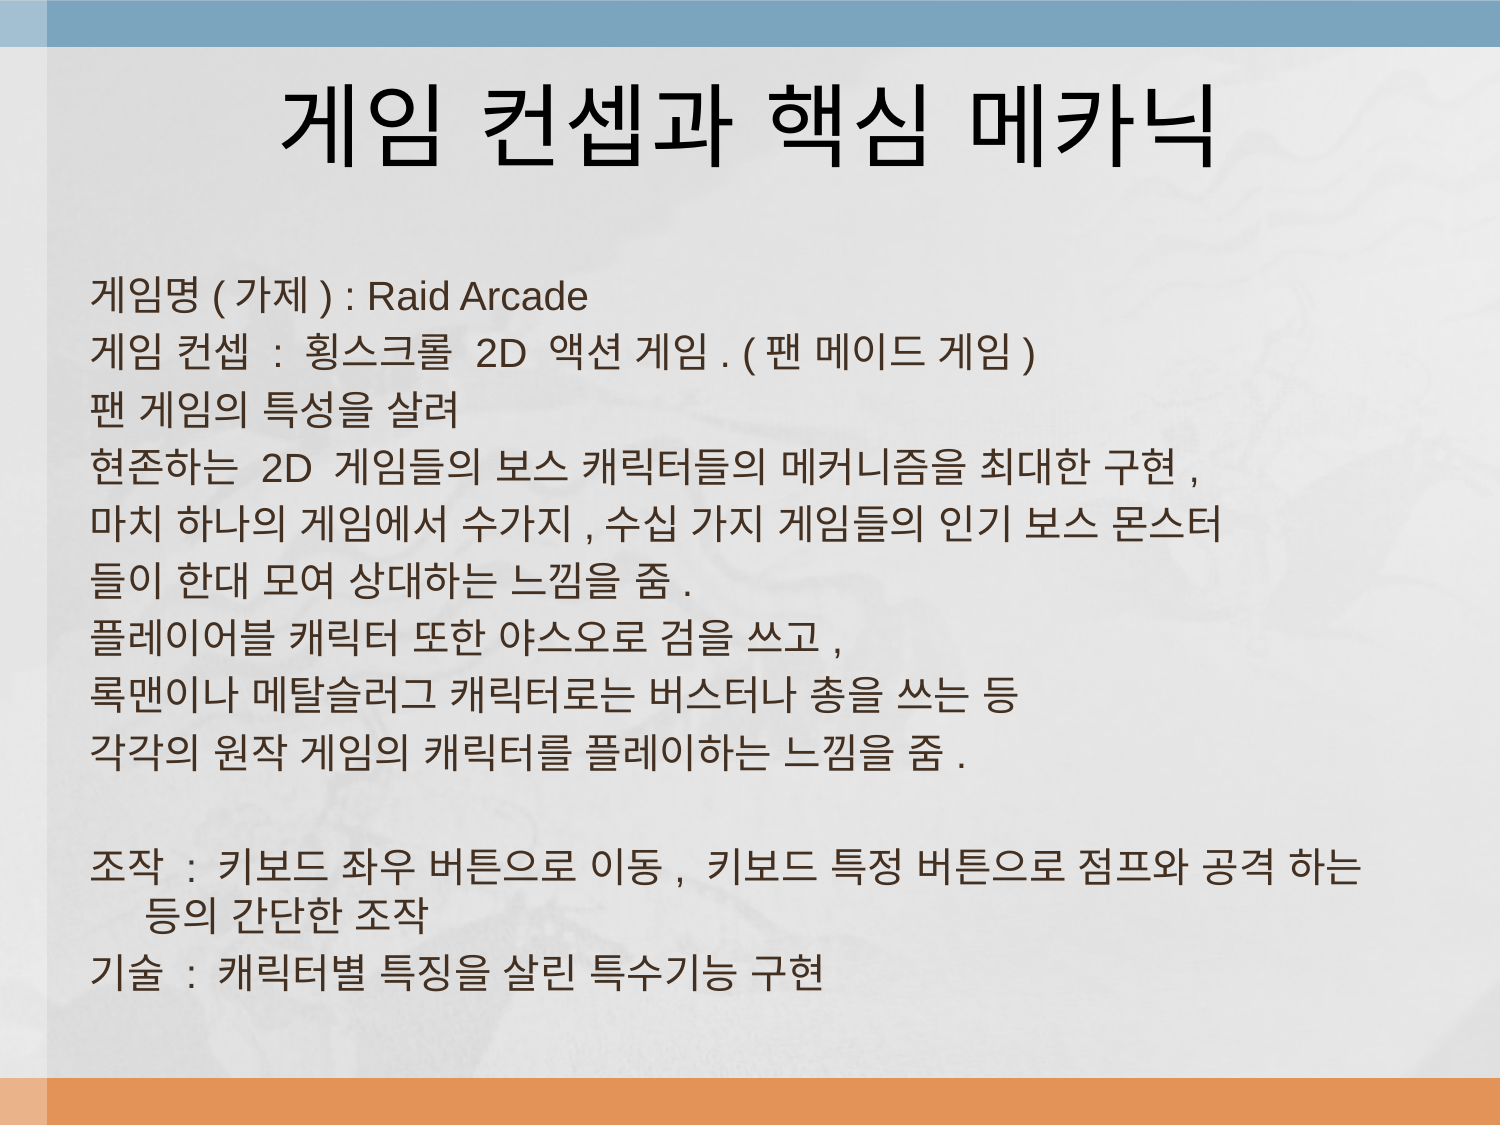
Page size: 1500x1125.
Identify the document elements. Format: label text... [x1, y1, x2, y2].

list 게임명(가제) : Raid Arcade 게임 컨셉 : 횡스크롤 2D 액션 게임. (팬 메이드 게임) 팬 게임의 특성을 살려 현존하는 2D 게임들의 보스 캐릭터들의 메커니즘을 최대한 구현, 마치 하나의 게임에서 수가지,수십 가지 게임들의 인기 보스 몬스터 들이 한대 모여 상대하는 느낌을 줌. 플레이어블 캐릭터 또한 야스오로 검을 쓰고, 록맨이나 메탈슬러그 캐릭터로는 버스터나 총을 쓰는 등 각각의 원작 게임의 캐릭터를 플레이하는 느낌을 줌. 조작 : 키보드 좌우 버튼으로 이동, 키보드 특정 버튼으로 점프와 공격 하는 등의 간단한 조작 기술 : 캐릭터별 특징을 살린 특수기능 구현 [75, 262, 1425, 1005]
title 게임 컨셉과 핵심 메카닉 [49, 46, 1454, 202]
